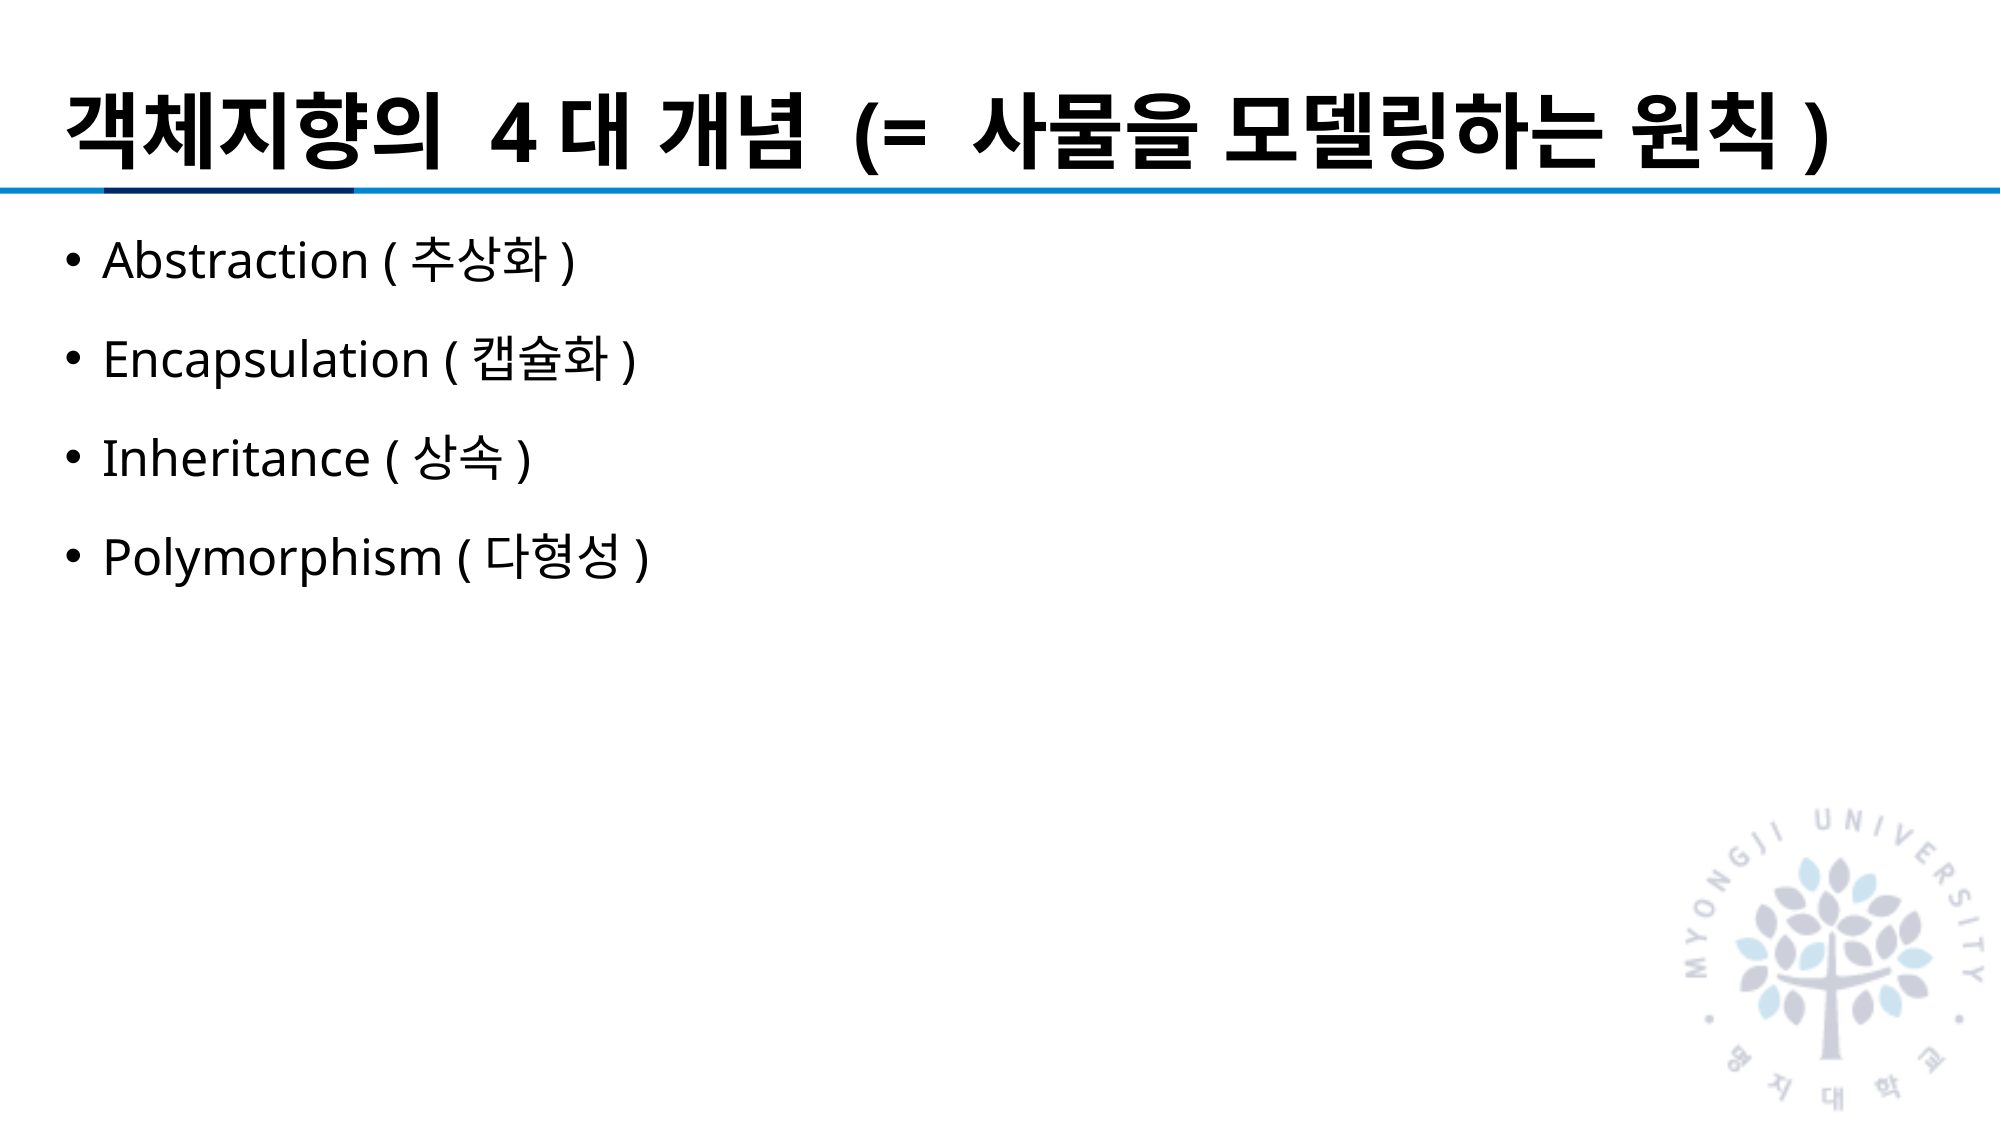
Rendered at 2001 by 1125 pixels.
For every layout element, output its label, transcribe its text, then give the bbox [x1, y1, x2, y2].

title 객체지향의 4대 개념 (= 사물을 모델링하는 원칙) [49, 59, 1945, 188]
list Abstraction (추상화) Encapsulation (캡슐화) Inheritance (상속) Polymorphism (다형성) [49, 203, 1945, 1088]
